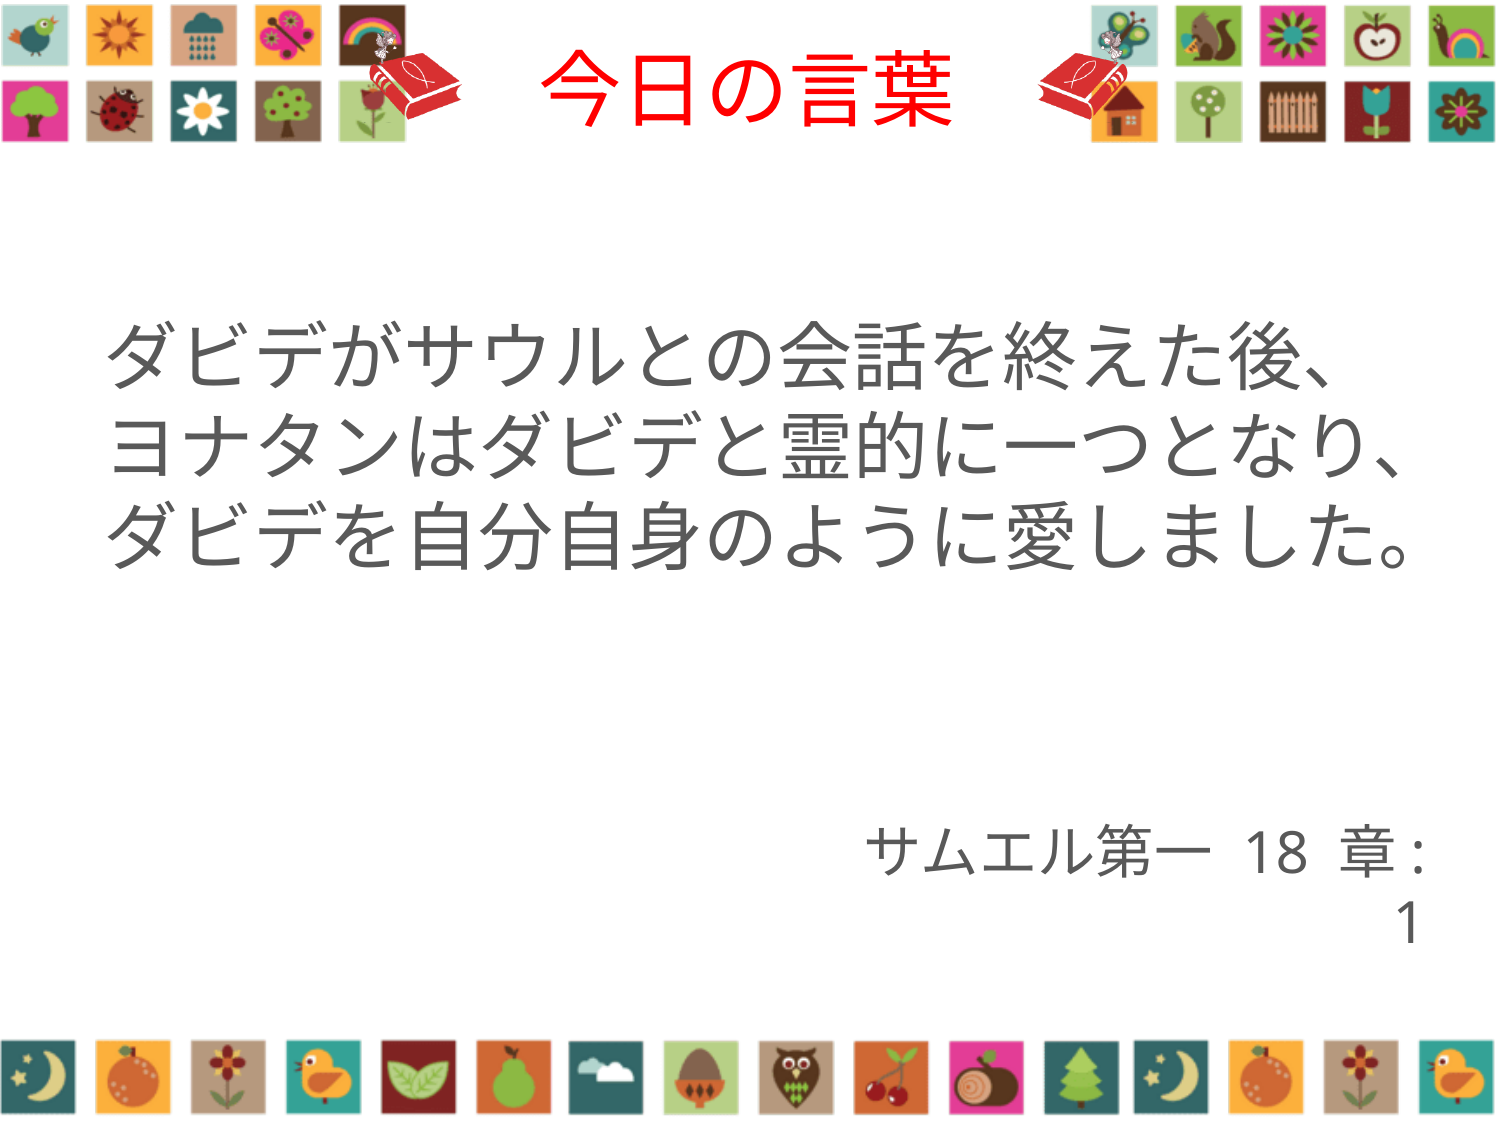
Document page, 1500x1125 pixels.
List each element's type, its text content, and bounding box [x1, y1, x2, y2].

picture [1006, 3, 1500, 150]
text_box 今日の言葉 [425, 30, 1078, 145]
text_box ダビデがサウルとの会話を終えた後、ヨナタンはダビデと霊的に一つとなり、ダビデを自分自身のように愛しました。 [88, 302, 1436, 588]
picture [0, 3, 494, 150]
text_box サムエル第一 18 章: 1 [808, 807, 1441, 963]
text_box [0, 1028, 1500, 1118]
